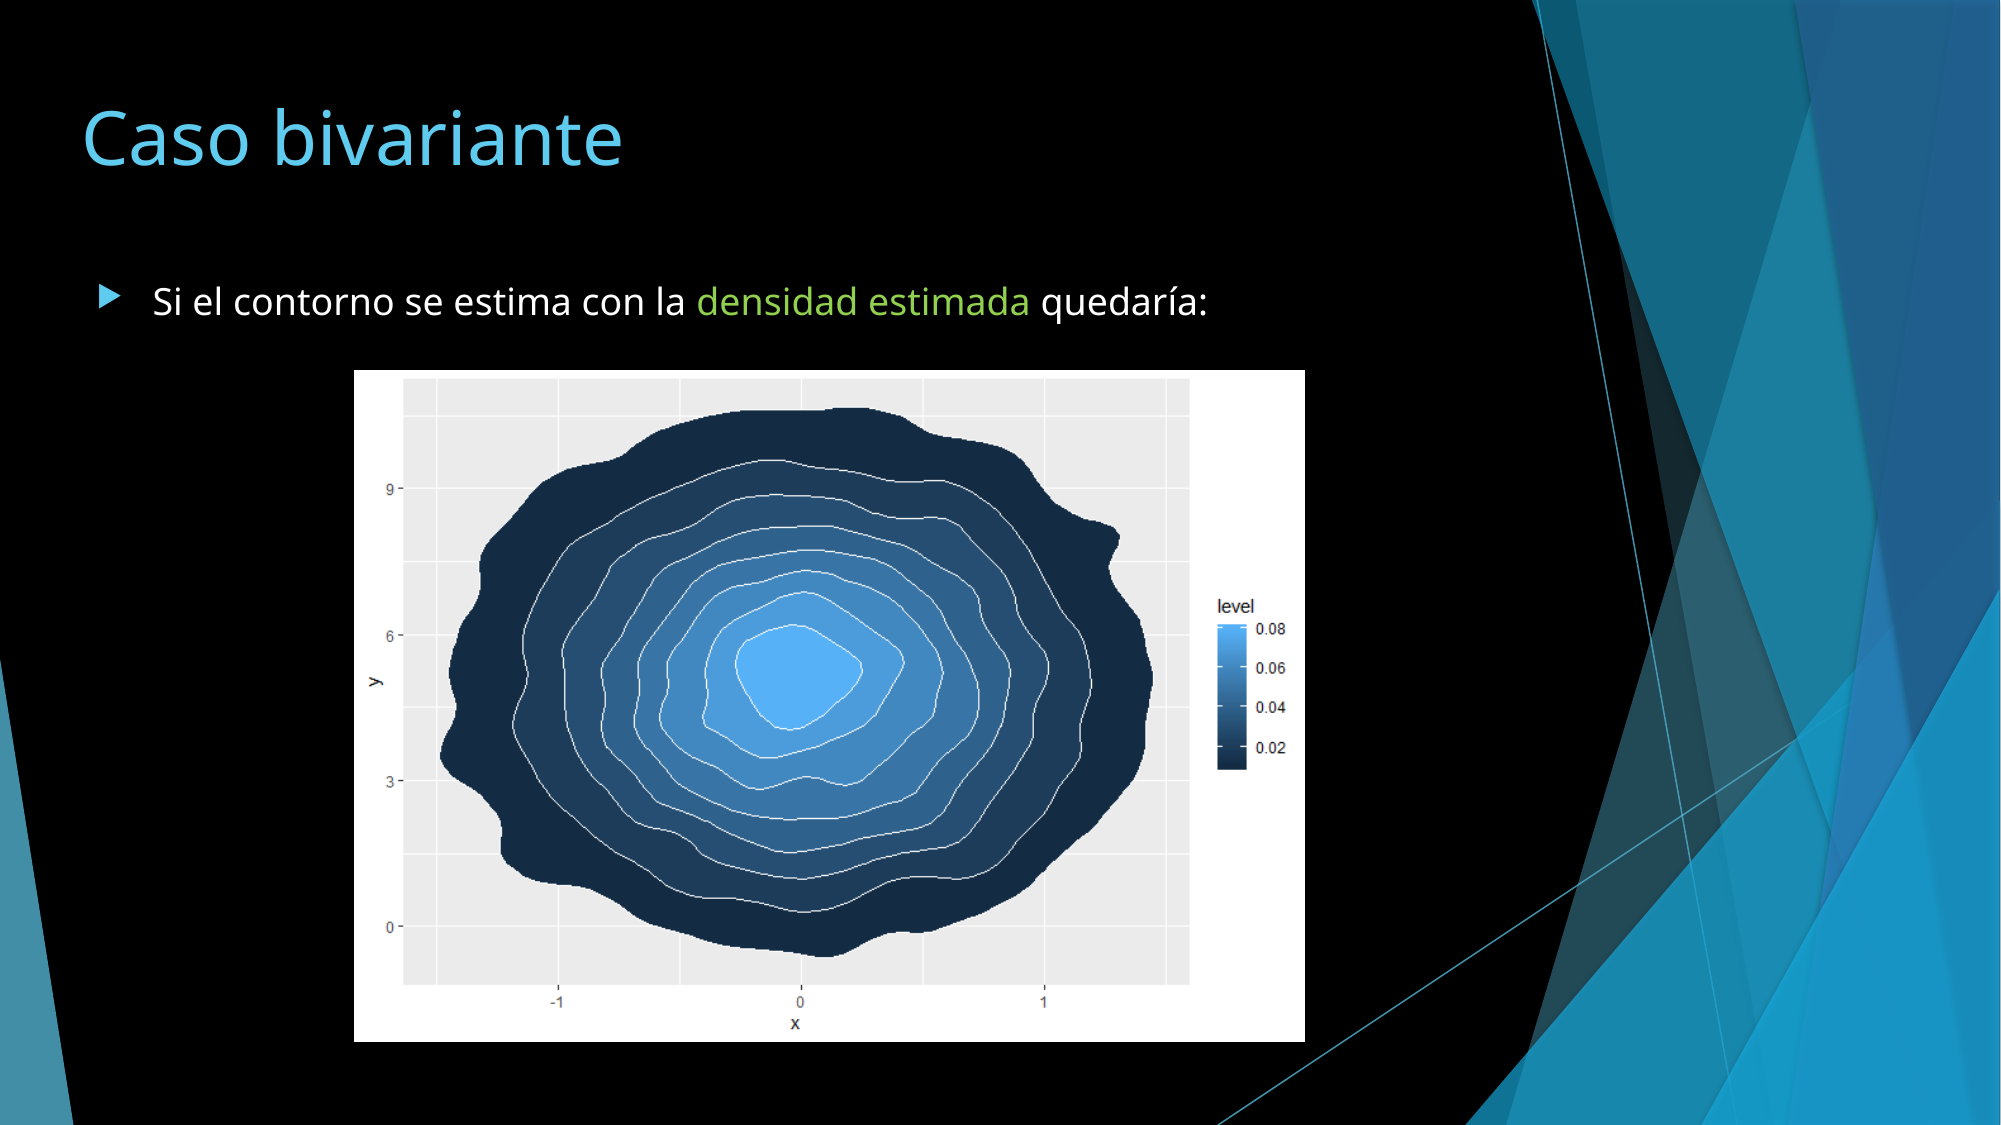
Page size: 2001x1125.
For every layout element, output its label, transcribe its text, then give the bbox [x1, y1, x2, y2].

picture [354, 369, 1306, 1043]
title Caso bivariante [66, 82, 1419, 300]
text_box Si el contorno se estima con la densidad estimada quedaría: [81, 270, 1578, 1042]
